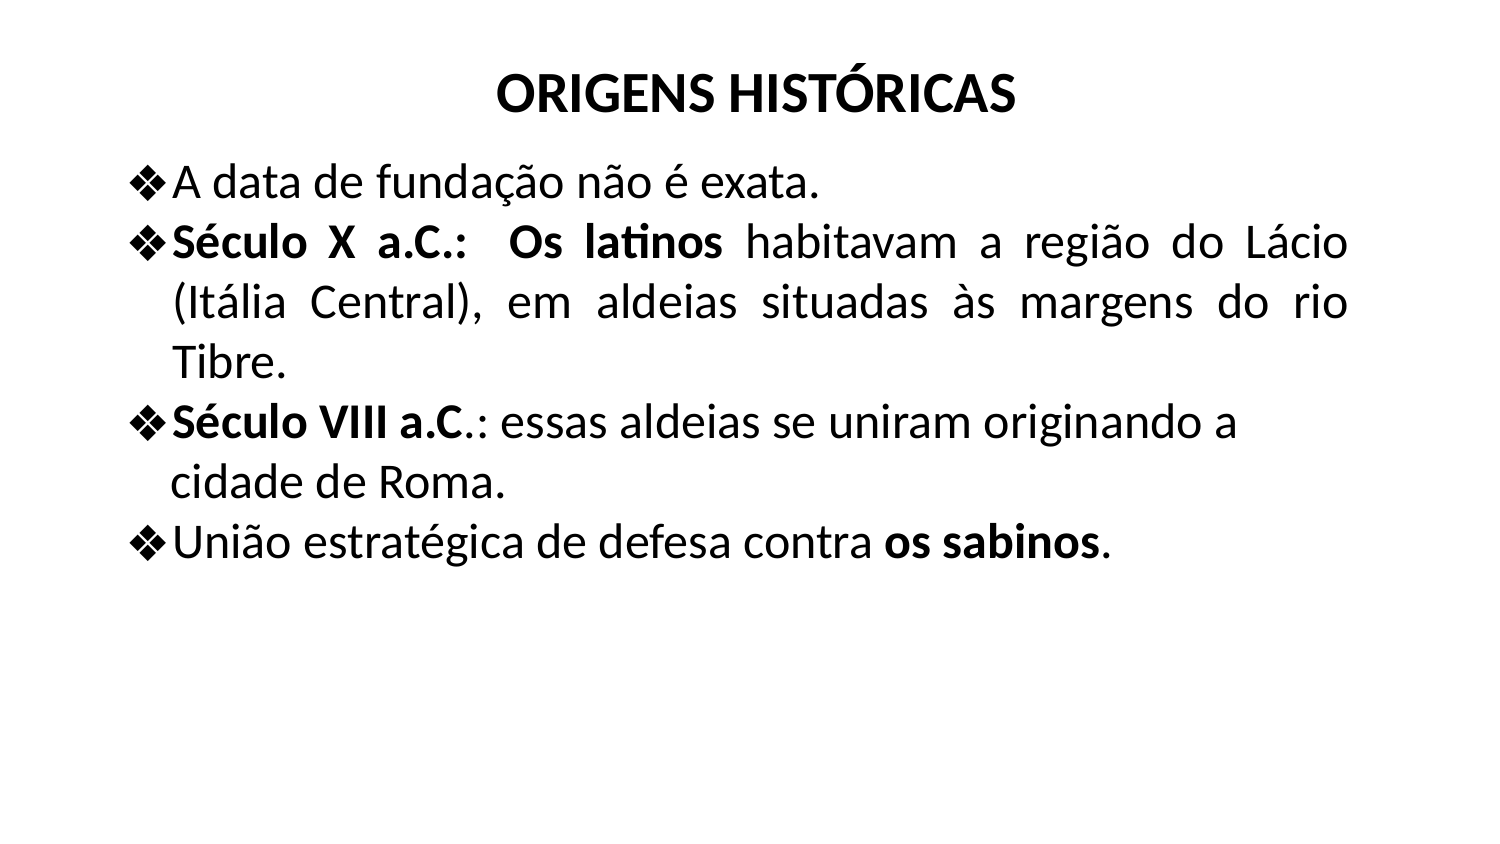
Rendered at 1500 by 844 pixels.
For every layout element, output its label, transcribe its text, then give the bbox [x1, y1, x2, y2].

text_box ORIGENS HISTÓRICAS [278, 46, 1222, 132]
text_box A data de fundação não é exata. Século X a.C.: Os latinos habitavam a região do Lácio (Itália Central), em aldeias situadas às margens do rio Tibre. Século VIII a.C.: essas aldeias se uniram originando a cidade de Roma. União estratégica de defesa contra os sabinos. [110, 141, 1365, 621]
